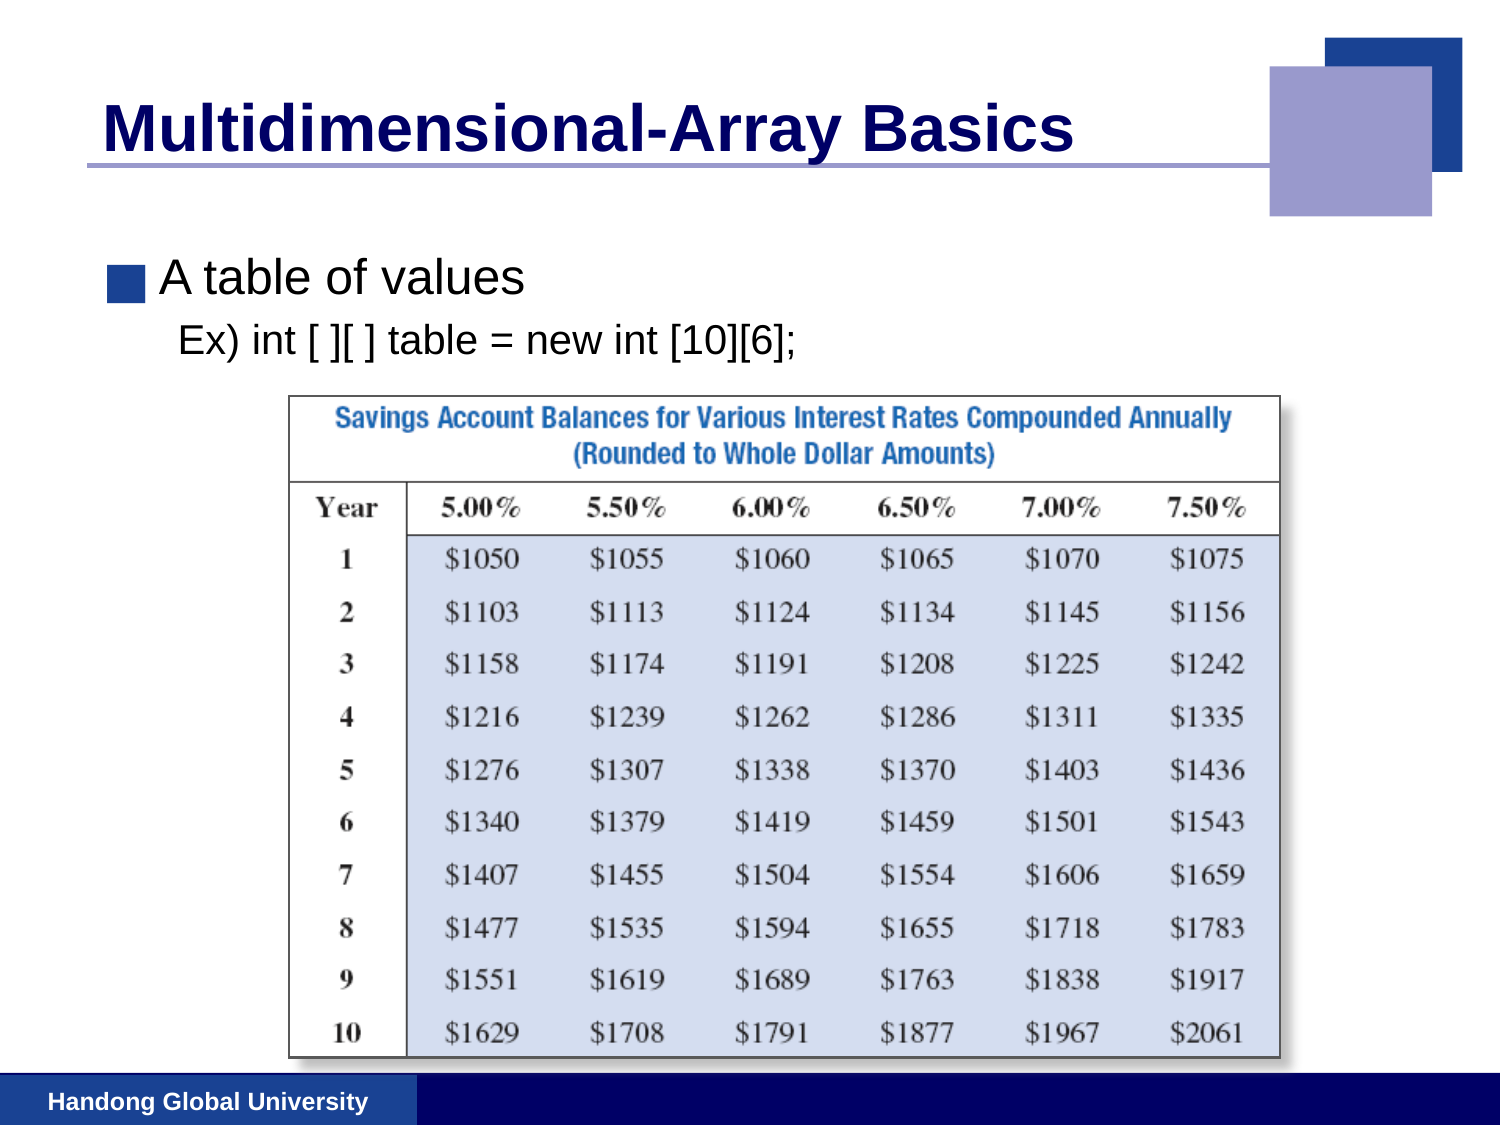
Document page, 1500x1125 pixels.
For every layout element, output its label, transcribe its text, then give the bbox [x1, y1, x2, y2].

list A table of values Ex) int [ ][ ] table = new int [10][6]; [87, 237, 1425, 1013]
picture [289, 396, 1279, 1057]
title Multidimensional-Array Basics [87, 46, 1238, 172]
